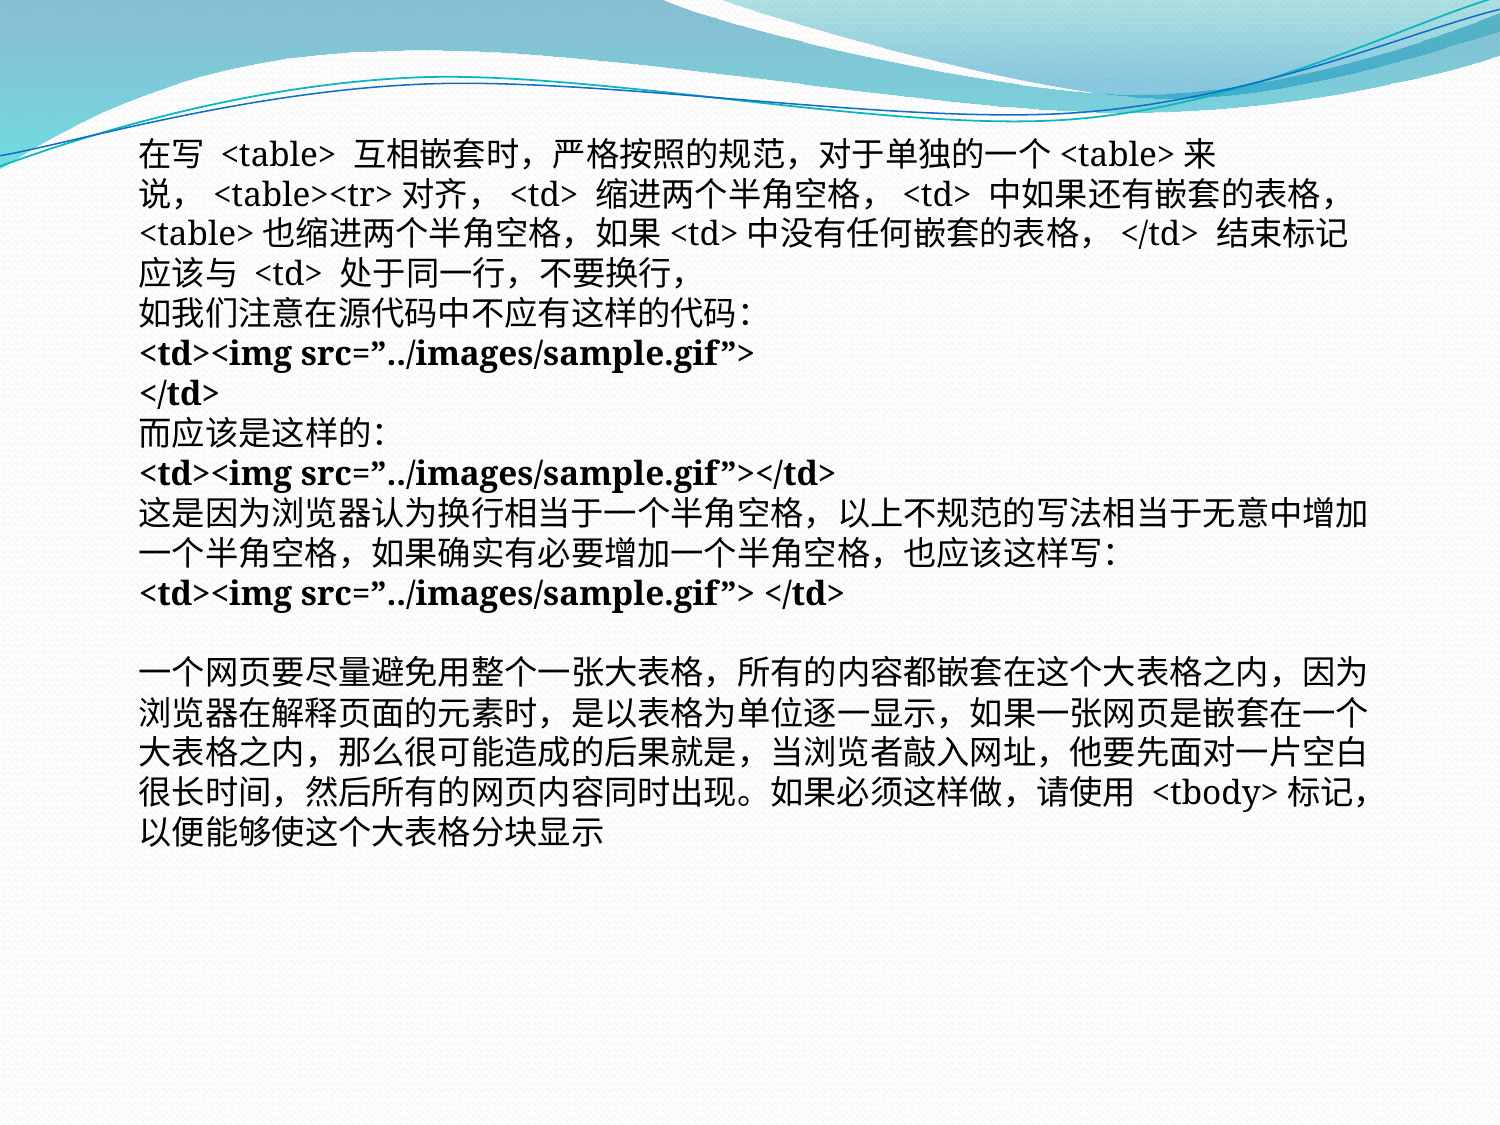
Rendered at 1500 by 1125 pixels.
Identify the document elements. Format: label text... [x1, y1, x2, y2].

text_box 在写 <table> 互相嵌套时，严格按照的规范，对于单独的一个<table>来说，<table><tr>对齐，<td> 缩进两个半角空格，<td> 中如果还有嵌套的表格，<table>也缩进两个半角空格，如果<td>中没有任何嵌套的表格，</td> 结束标记应该与 <td> 处于同一行，不要换行， 如我们注意在源代码中不应有这样的代码： <td><img src=”../images/sample.gif”> </td> 而应该是这样的： <td><img src=”../images/sample.gif”></td> 这是因为浏览器认为换行相当于一个半角空格，以上不规范的写法相当于无意中增加一个半角空格，如果确实有必要增加一个半角空格，也应该这样写： <td><img src=”../images/sample.gif”> </td> 一个网页要尽量避免用整个一张大表格，所有的内容都嵌套在这个大表格之内，因为浏览器在解释页面的元素时，是以表格为单位逐一显示，如果一张网页是嵌套在一个大表格之内，那么很可能造成的后果就是，当浏览者敲入网址，他要先面对一片空白很长时间，然后所有的网页内容同时出现。如果必须这样做，请使用 <tbody>标记，以便能够使这个大表格分块显示 [123, 125, 1388, 859]
